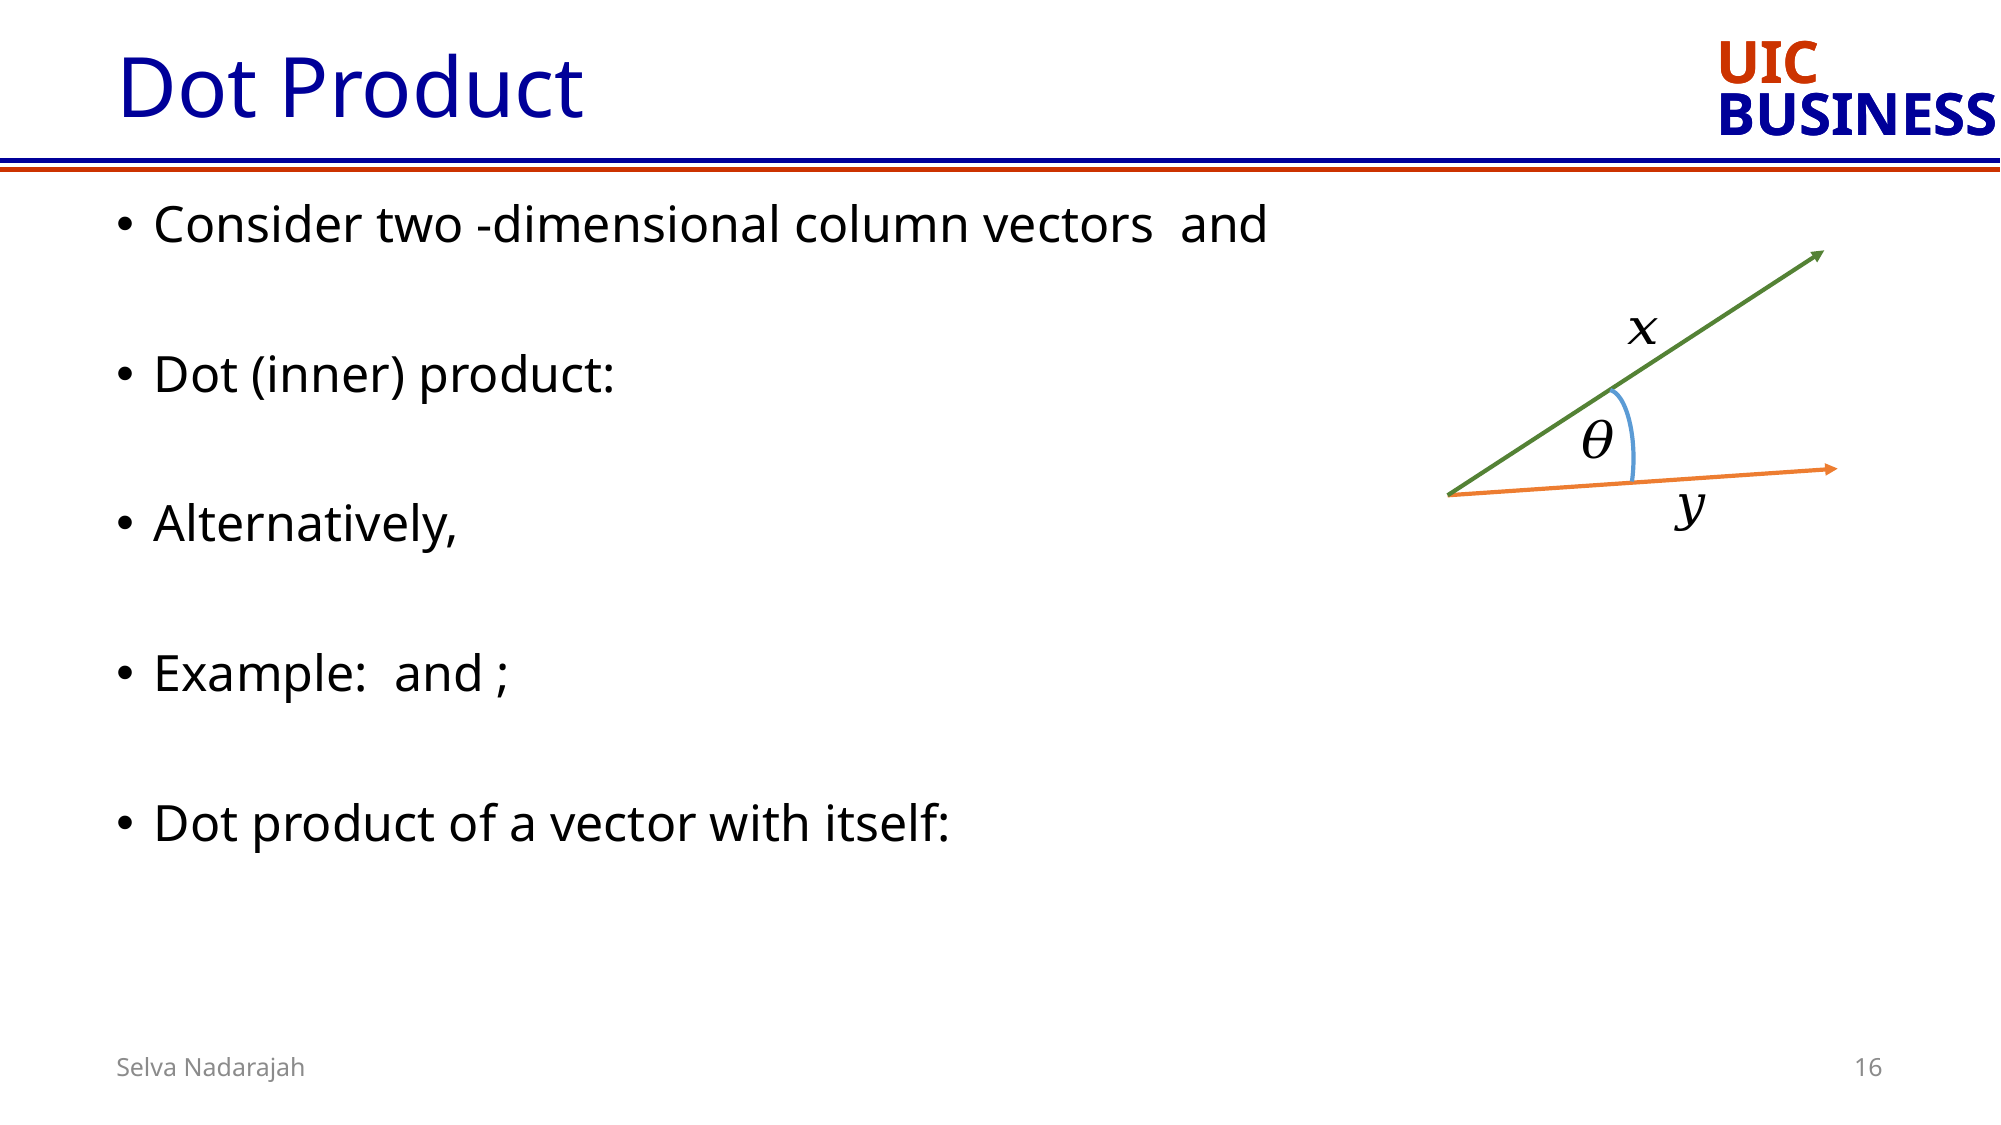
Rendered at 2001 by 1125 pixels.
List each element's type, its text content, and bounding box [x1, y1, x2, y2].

title Dot Product [101, 19, 1898, 161]
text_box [1447, 250, 1825, 496]
footer Selva Nadarajah [101, 1038, 777, 1099]
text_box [1825, 468, 1838, 496]
slide_number 16 [1447, 1038, 1898, 1099]
